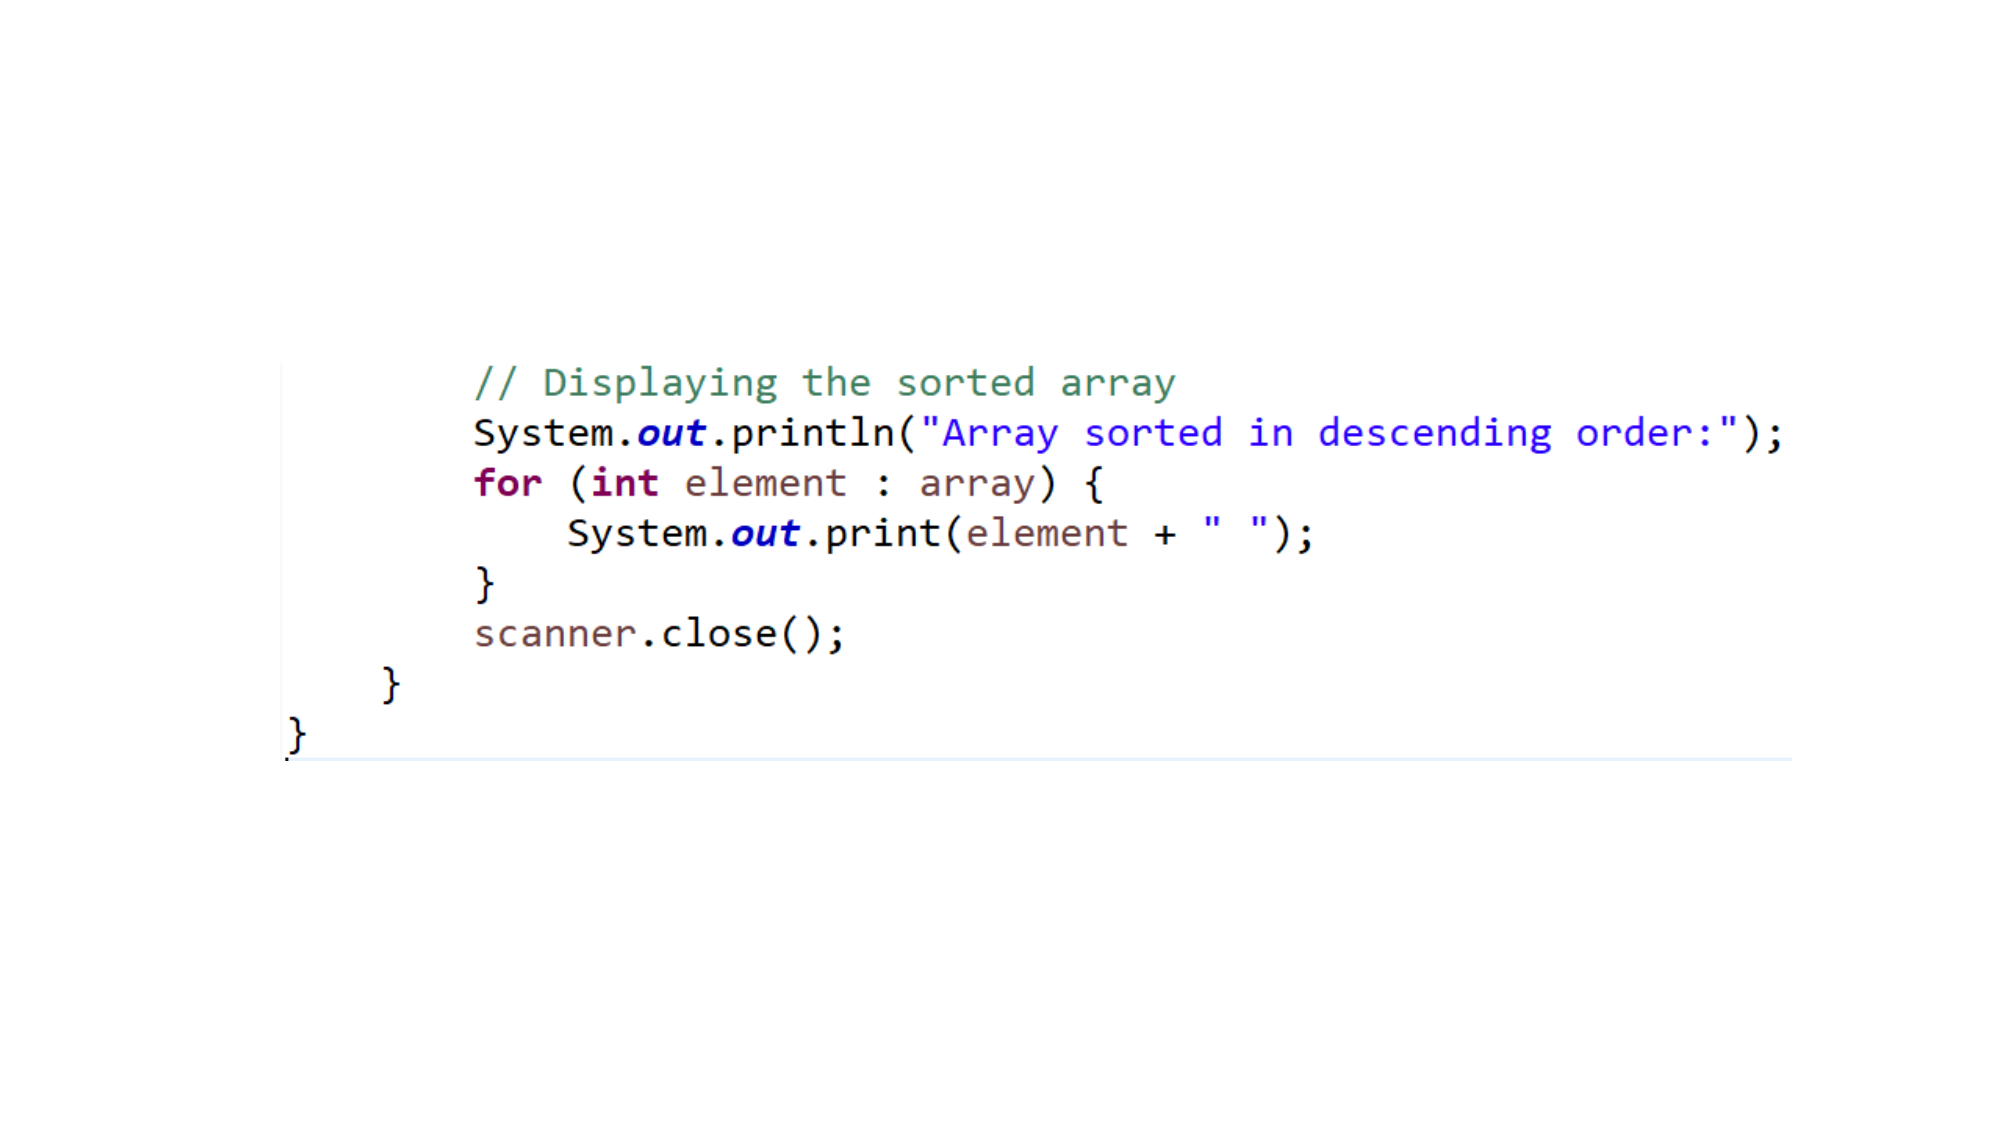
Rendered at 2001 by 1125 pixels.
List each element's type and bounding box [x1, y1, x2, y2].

picture [273, 363, 1792, 761]
